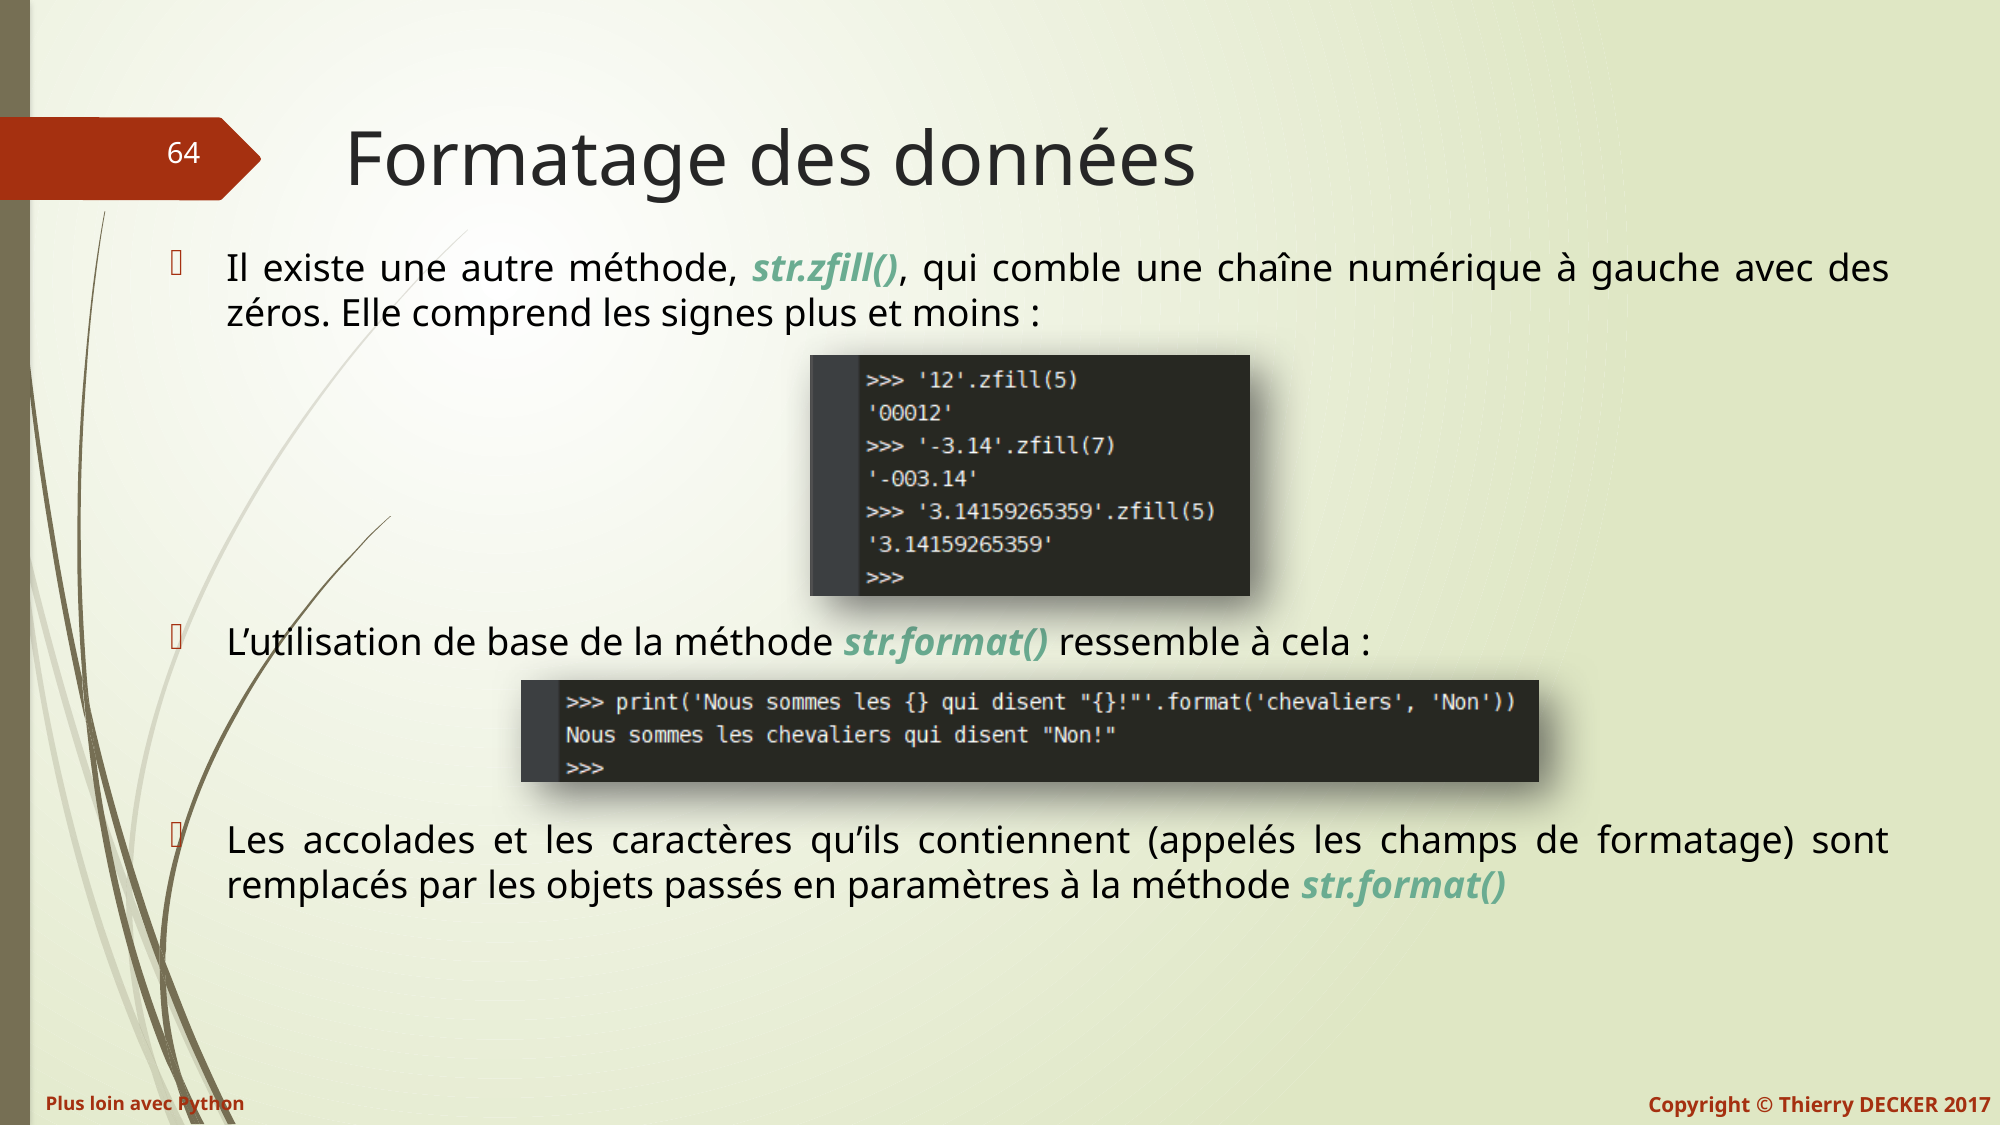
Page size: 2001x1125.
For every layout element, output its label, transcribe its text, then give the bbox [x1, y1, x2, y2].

picture [810, 355, 1251, 597]
title Formatage des données [329, 102, 1888, 225]
picture [521, 680, 1540, 783]
list Il existe une autre méthode, str.zfill(), qui comble une chaîne numérique à gauche avec des zéros. Elle comprend les signes plus et moins : L’utilisation de base de la méthode str.format() ressemble à cela : Les accolades et les caractères qu’ils contiennent (appelés les champs de formatage) sont remplacés par les objets passés en paramètres à la méthode str.format() [155, 236, 1906, 1070]
